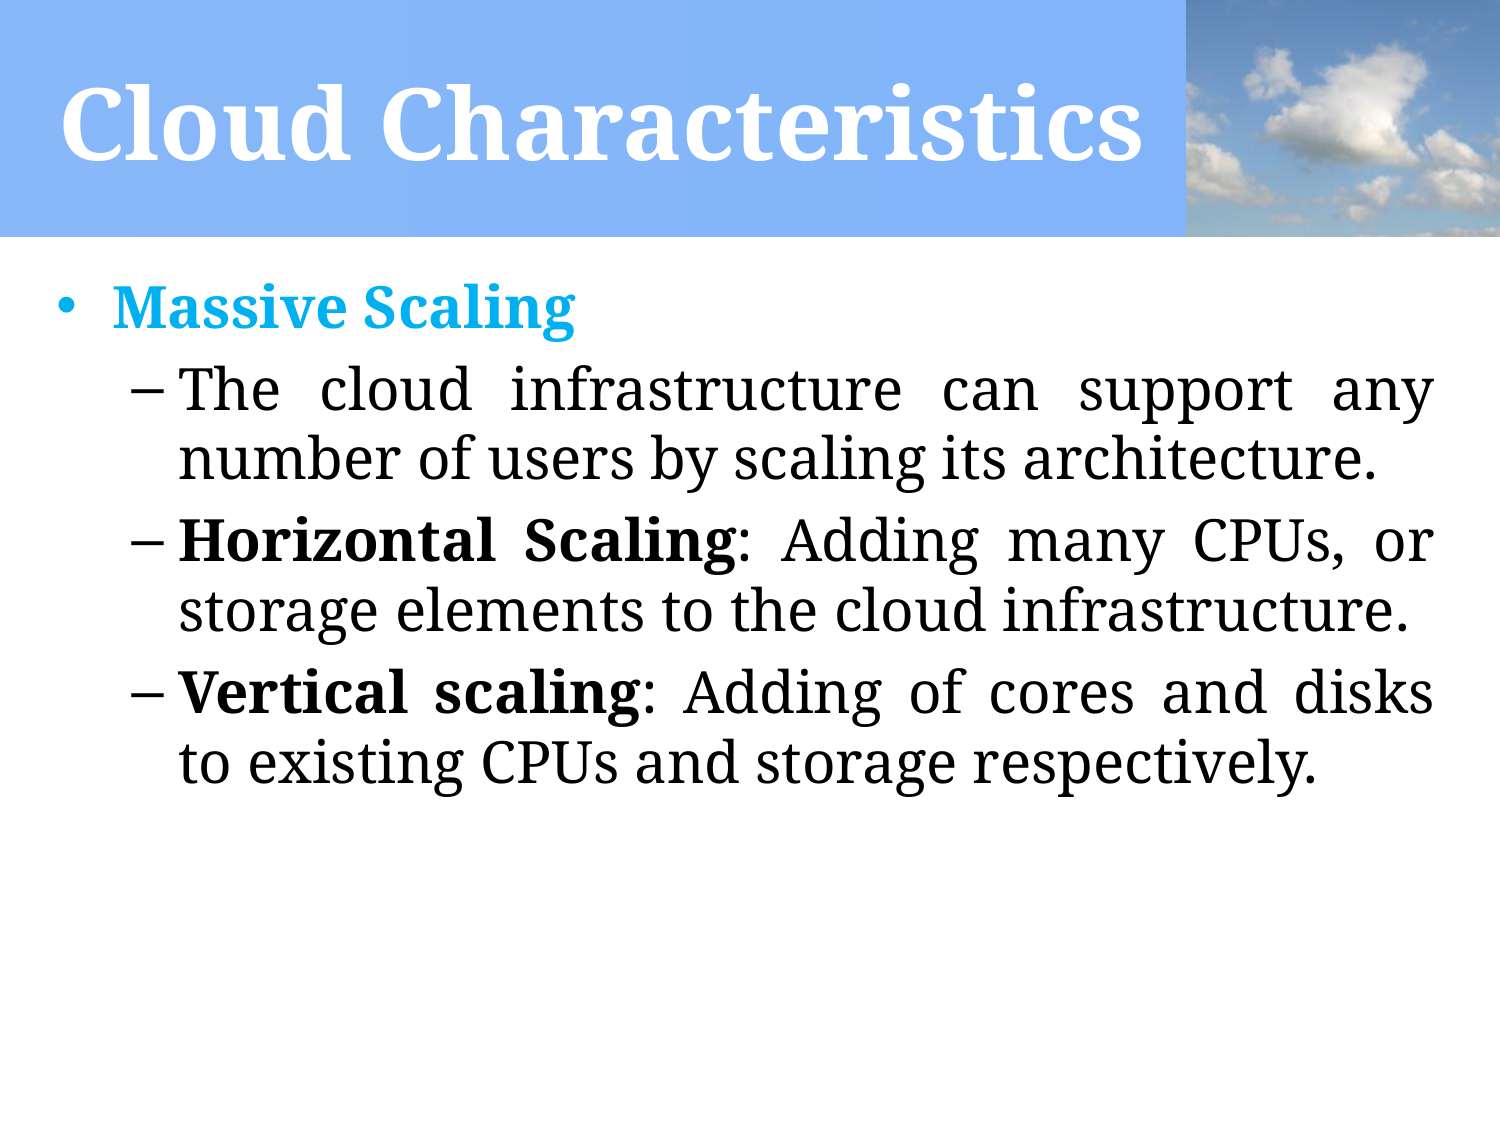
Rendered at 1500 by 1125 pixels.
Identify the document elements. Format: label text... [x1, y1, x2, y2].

picture [1186, 0, 1500, 237]
title Cloud Characteristics [41, 45, 1164, 197]
list Massive Scaling The cloud infrastructure can support any number of users by scaling its architecture. Horizontal Scaling: Adding many CPUs, or storage elements to the cloud infrastructure. Vertical scaling: Adding of cores and disks to existing CPUs and storage respectively. [41, 262, 1450, 1100]
